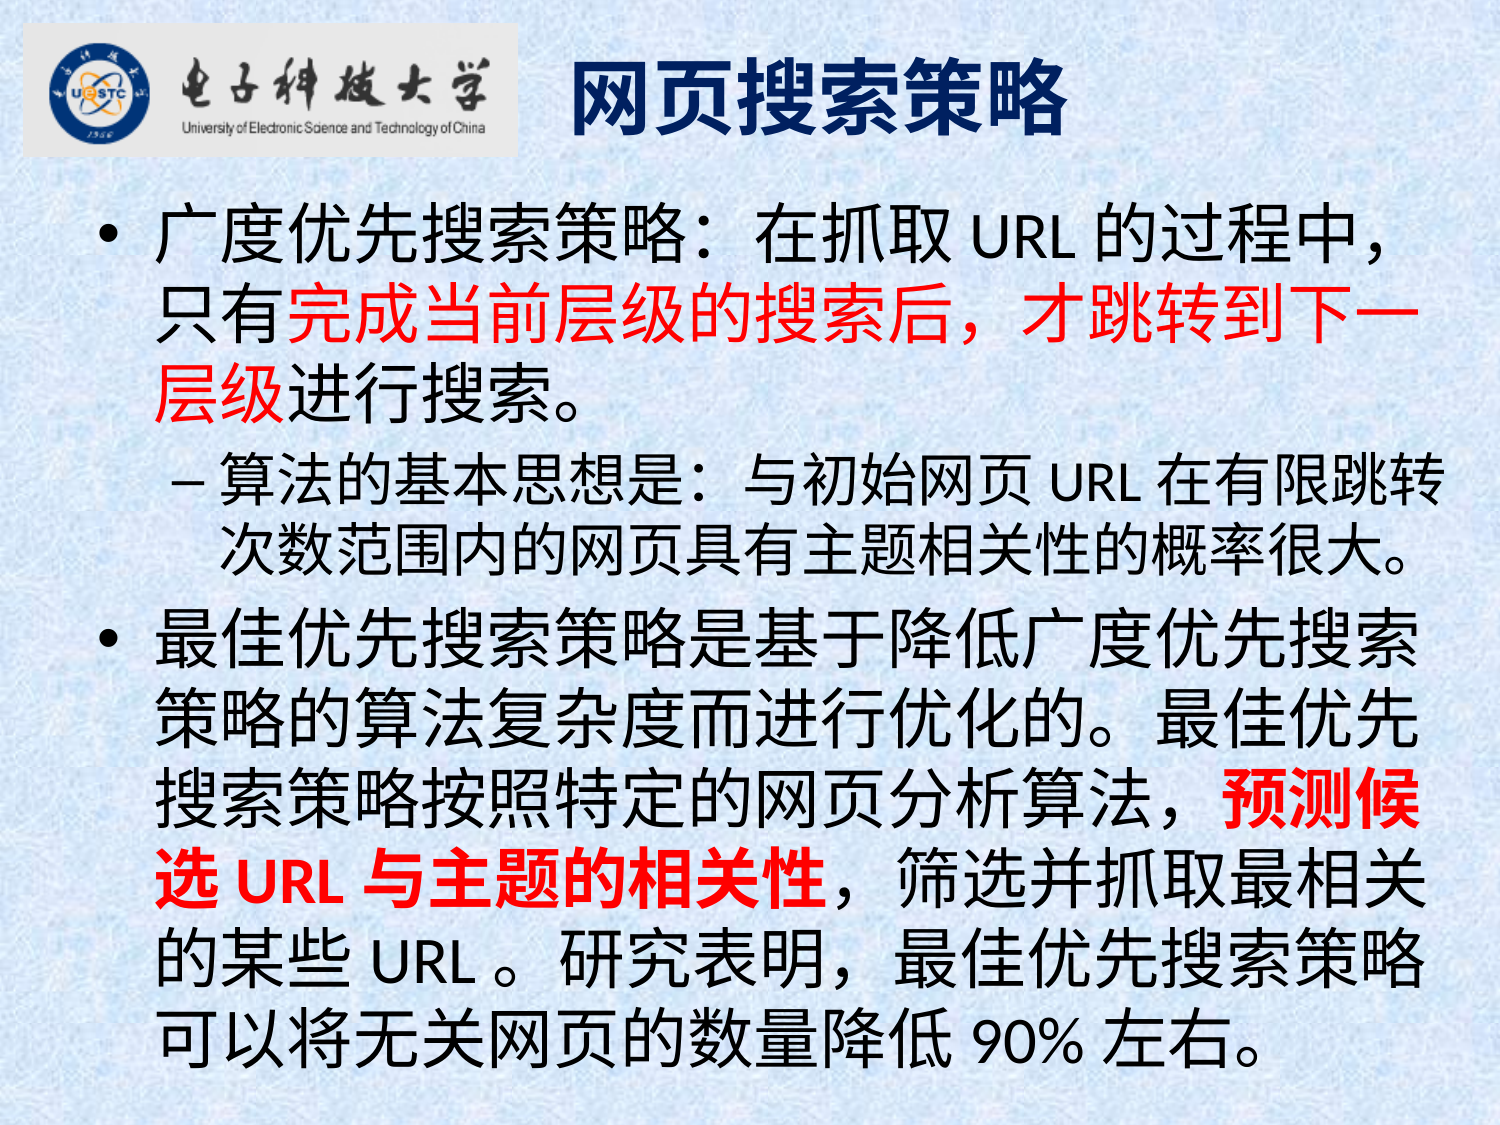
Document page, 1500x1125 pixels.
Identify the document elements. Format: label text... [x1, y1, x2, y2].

picture [0, 0, 1500, 1125]
list 广度优先搜索策略：在抓取URL的过程中，只有完成当前层级的搜索后，才跳转到下一层级进行搜索。 算法的基本思想是：与初始网页URL在有限跳转次数范围内的网页具有主题相关性的概率很大。 最佳优先搜索策略是基于降低广度优先搜索策略的算法复杂度而进行优化的。最佳优先搜索策略按照特定的网页分析算法，预测候选URL与主题的相关性，筛选并抓取最相关的某些URL。研究表明，最佳优先搜索策略可以将无关网页的数量降低90%左右。 [82, 184, 1500, 1069]
text_box 网页搜索策略 [474, 37, 1163, 185]
